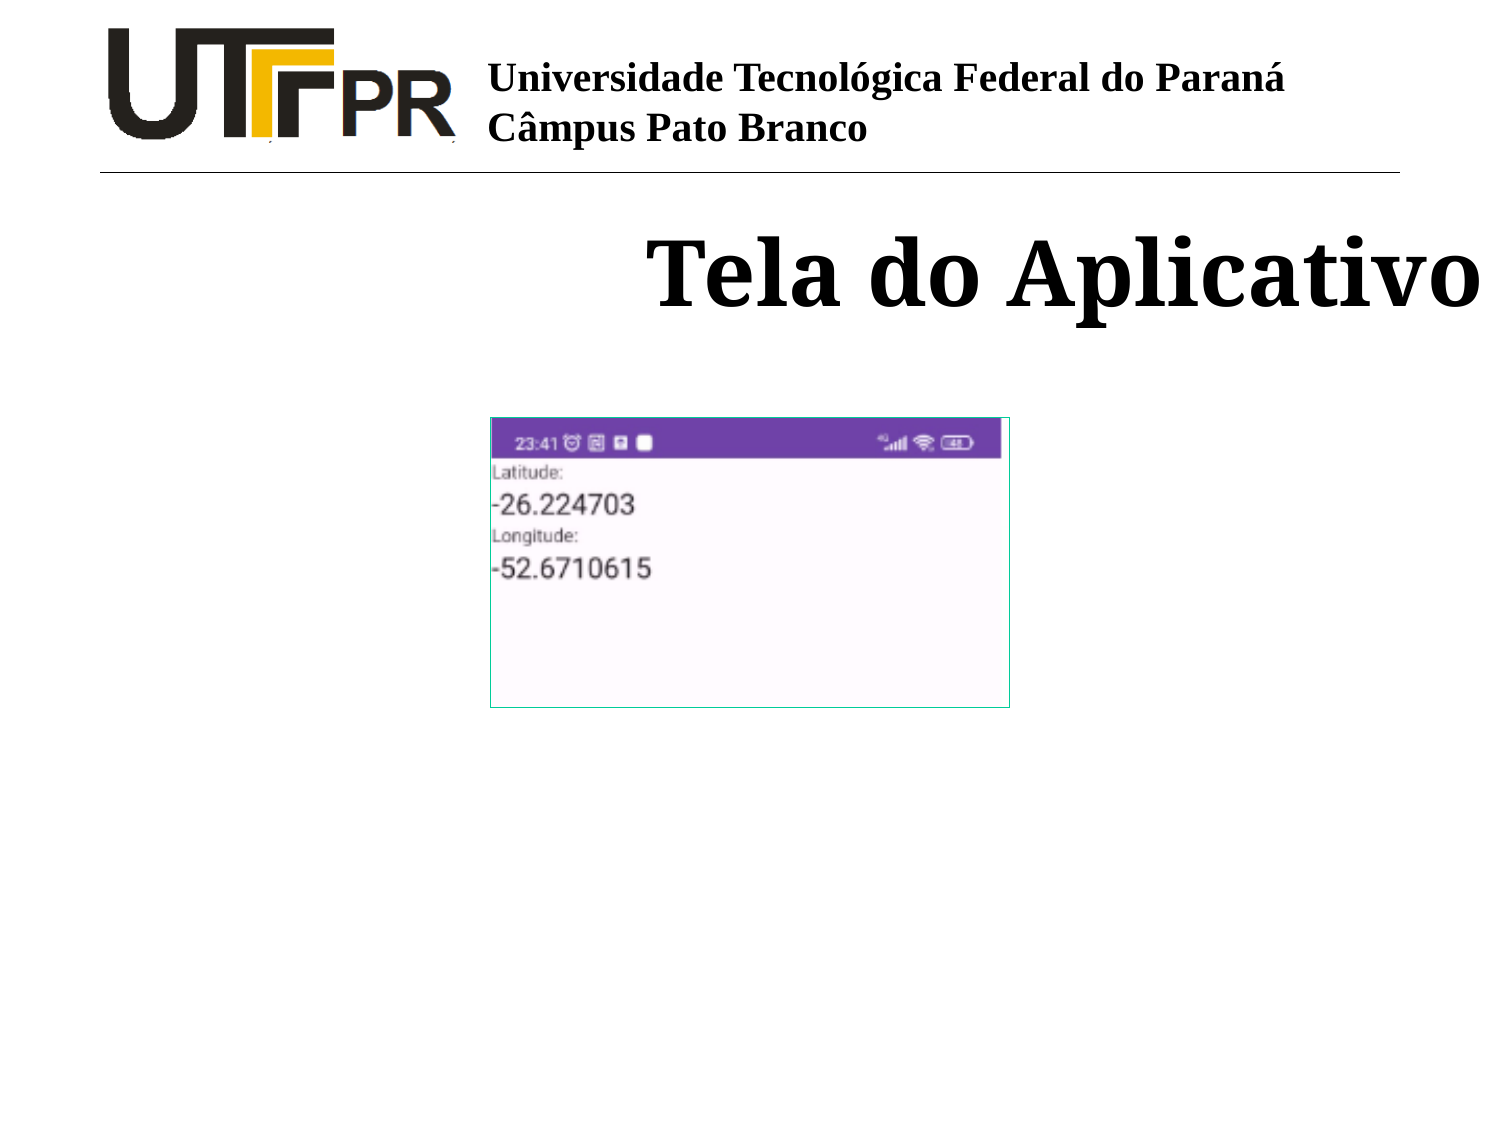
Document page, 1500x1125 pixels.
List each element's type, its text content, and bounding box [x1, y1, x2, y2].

picture [490, 417, 1010, 708]
picture [106, 26, 461, 143]
title Tela do Aplicativo [289, 130, 1500, 427]
